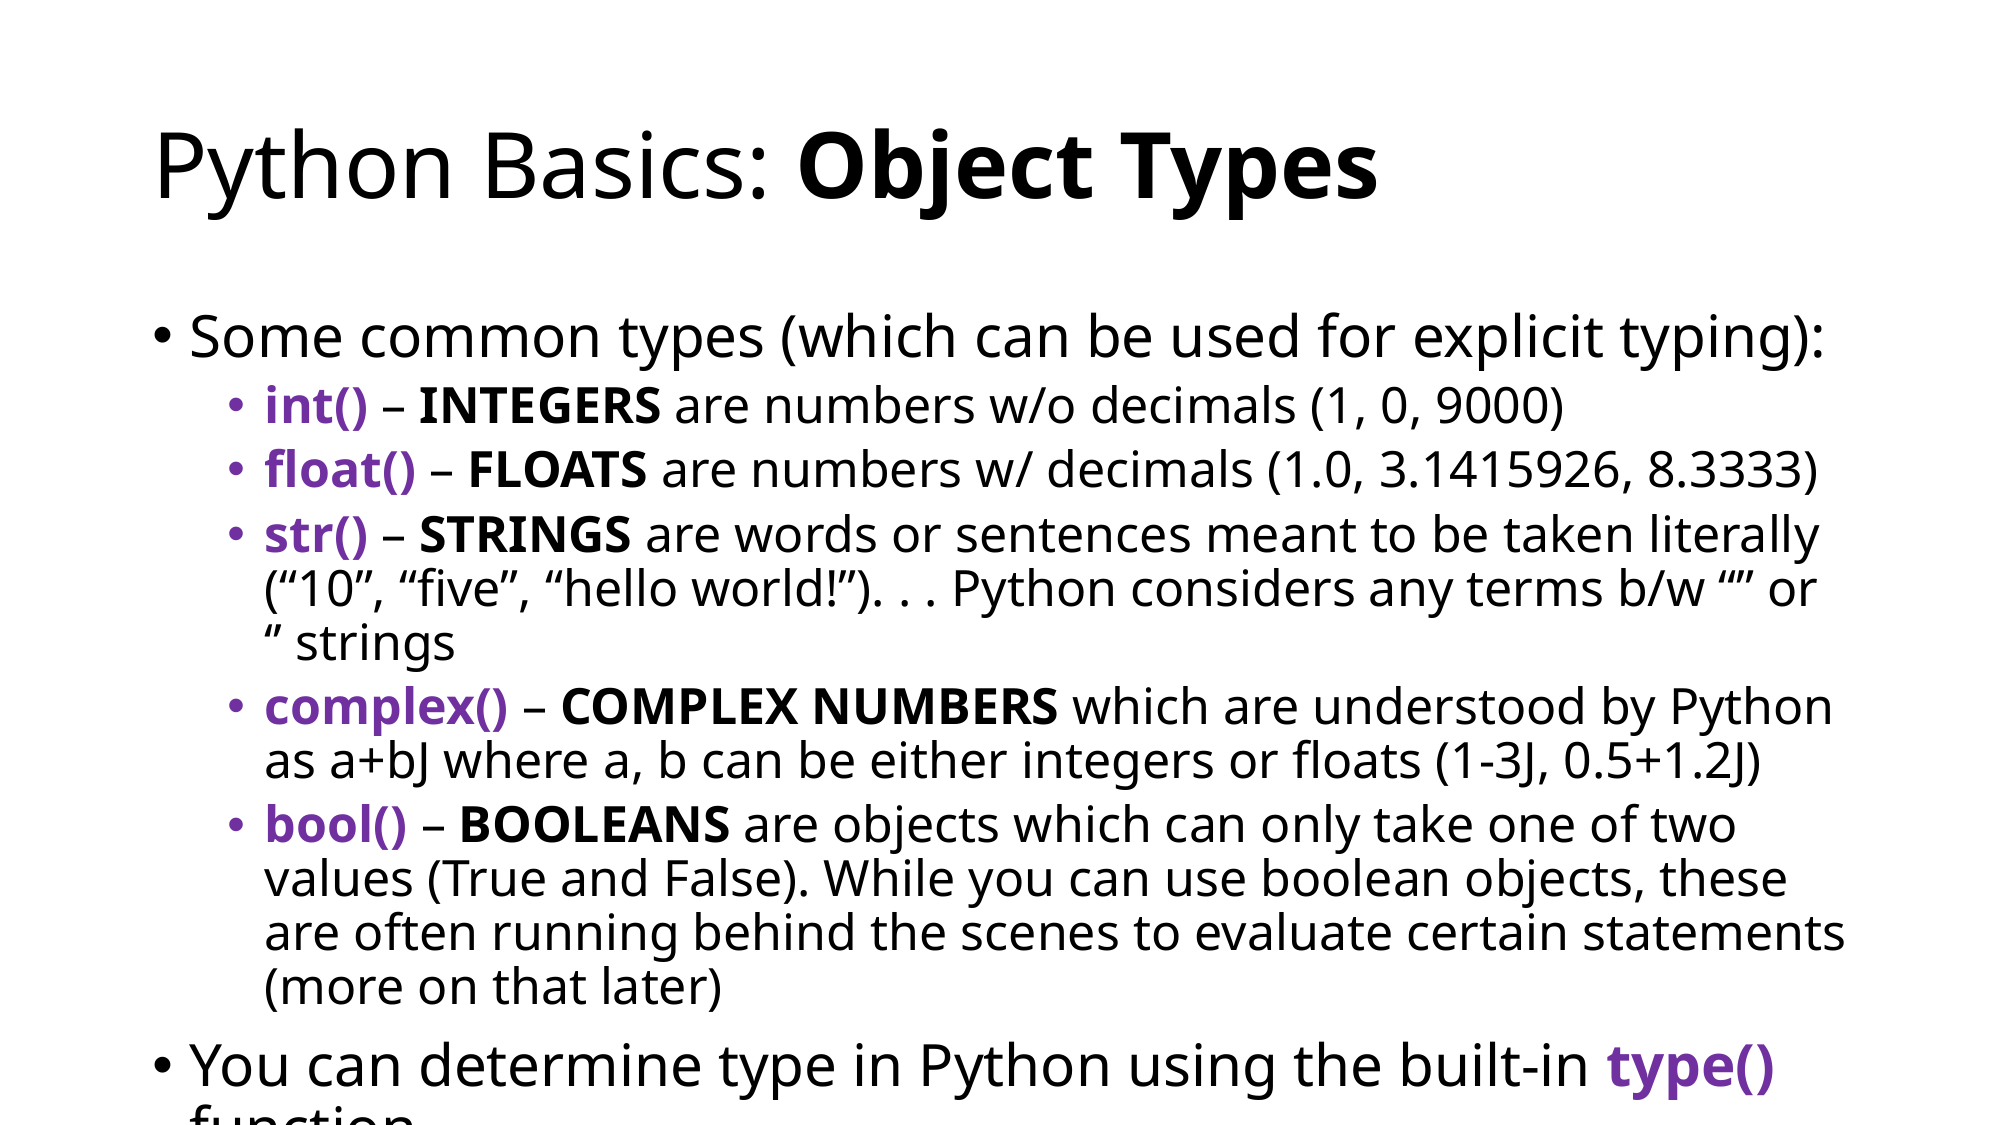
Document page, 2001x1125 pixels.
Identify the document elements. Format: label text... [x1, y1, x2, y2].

title Python Basics: Object Types [137, 59, 1863, 278]
list Some common types (which can be used for explicit typing): int() – INTEGERS are numbers w/o decimals (1, 0, 9000) float() – FLOATS are numbers w/ decimals (1.0, 3.1415926, 8.3333) str() – STRINGS are words or sentences meant to be taken literally (“10”, “five”, “hello world!”). . . Python considers any terms b/w “” or ‘’ strings complex() – COMPLEX NUMBERS which are understood by Python as a+bJ where a, b can be either integers or floats (1-3J, 0.5+1.2J) bool() – BOOLEANS are objects which can only take one of two values (True and False). While you can use boolean objects, these are often running behind the scenes to evaluate certain statements (more on that later) You can determine type in Python using the built-in type() function [137, 299, 1863, 1030]
